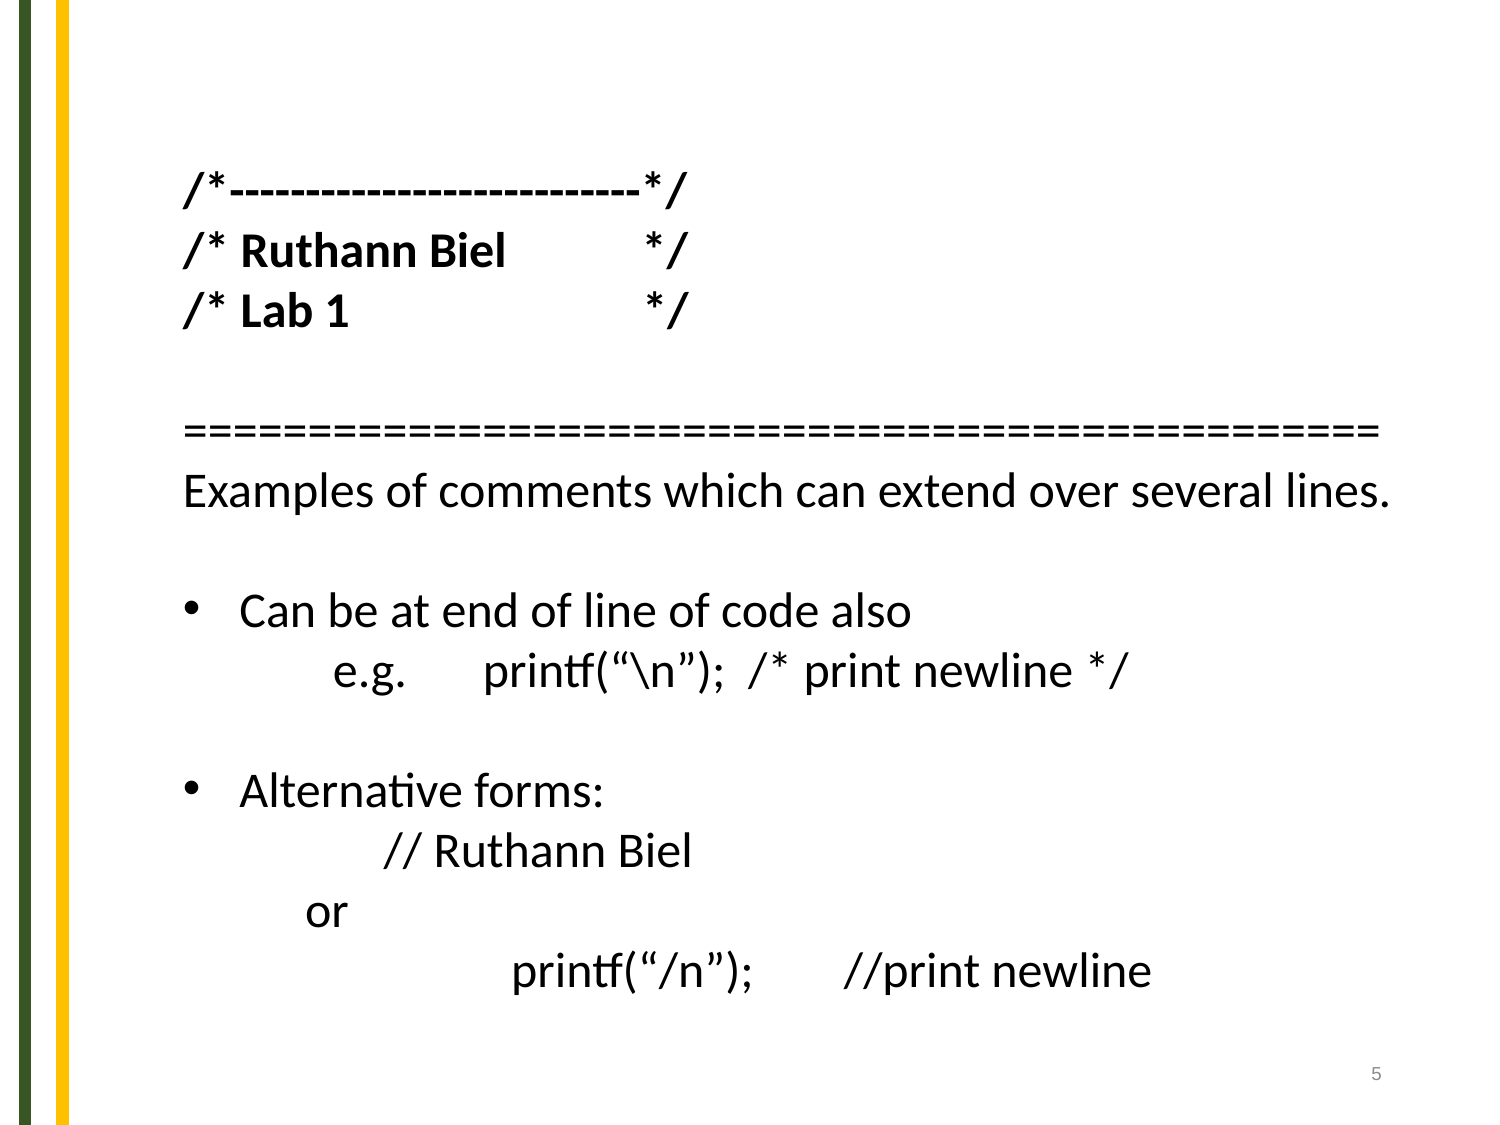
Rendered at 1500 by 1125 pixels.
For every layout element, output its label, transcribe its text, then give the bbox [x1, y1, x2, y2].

slide_number 5 [1059, 1042, 1397, 1103]
text_box /*---------------------------*/ /* Ruthann Biel */ /* Lab 1 */ ================================================ Examples of comments which can extend over several lines. Can be at end of line of code also e.g. printf(“\n”); /* print newline */ Alternative forms: // Ruthann Biel or printf(“/n”); //print newline [168, 149, 1407, 1005]
